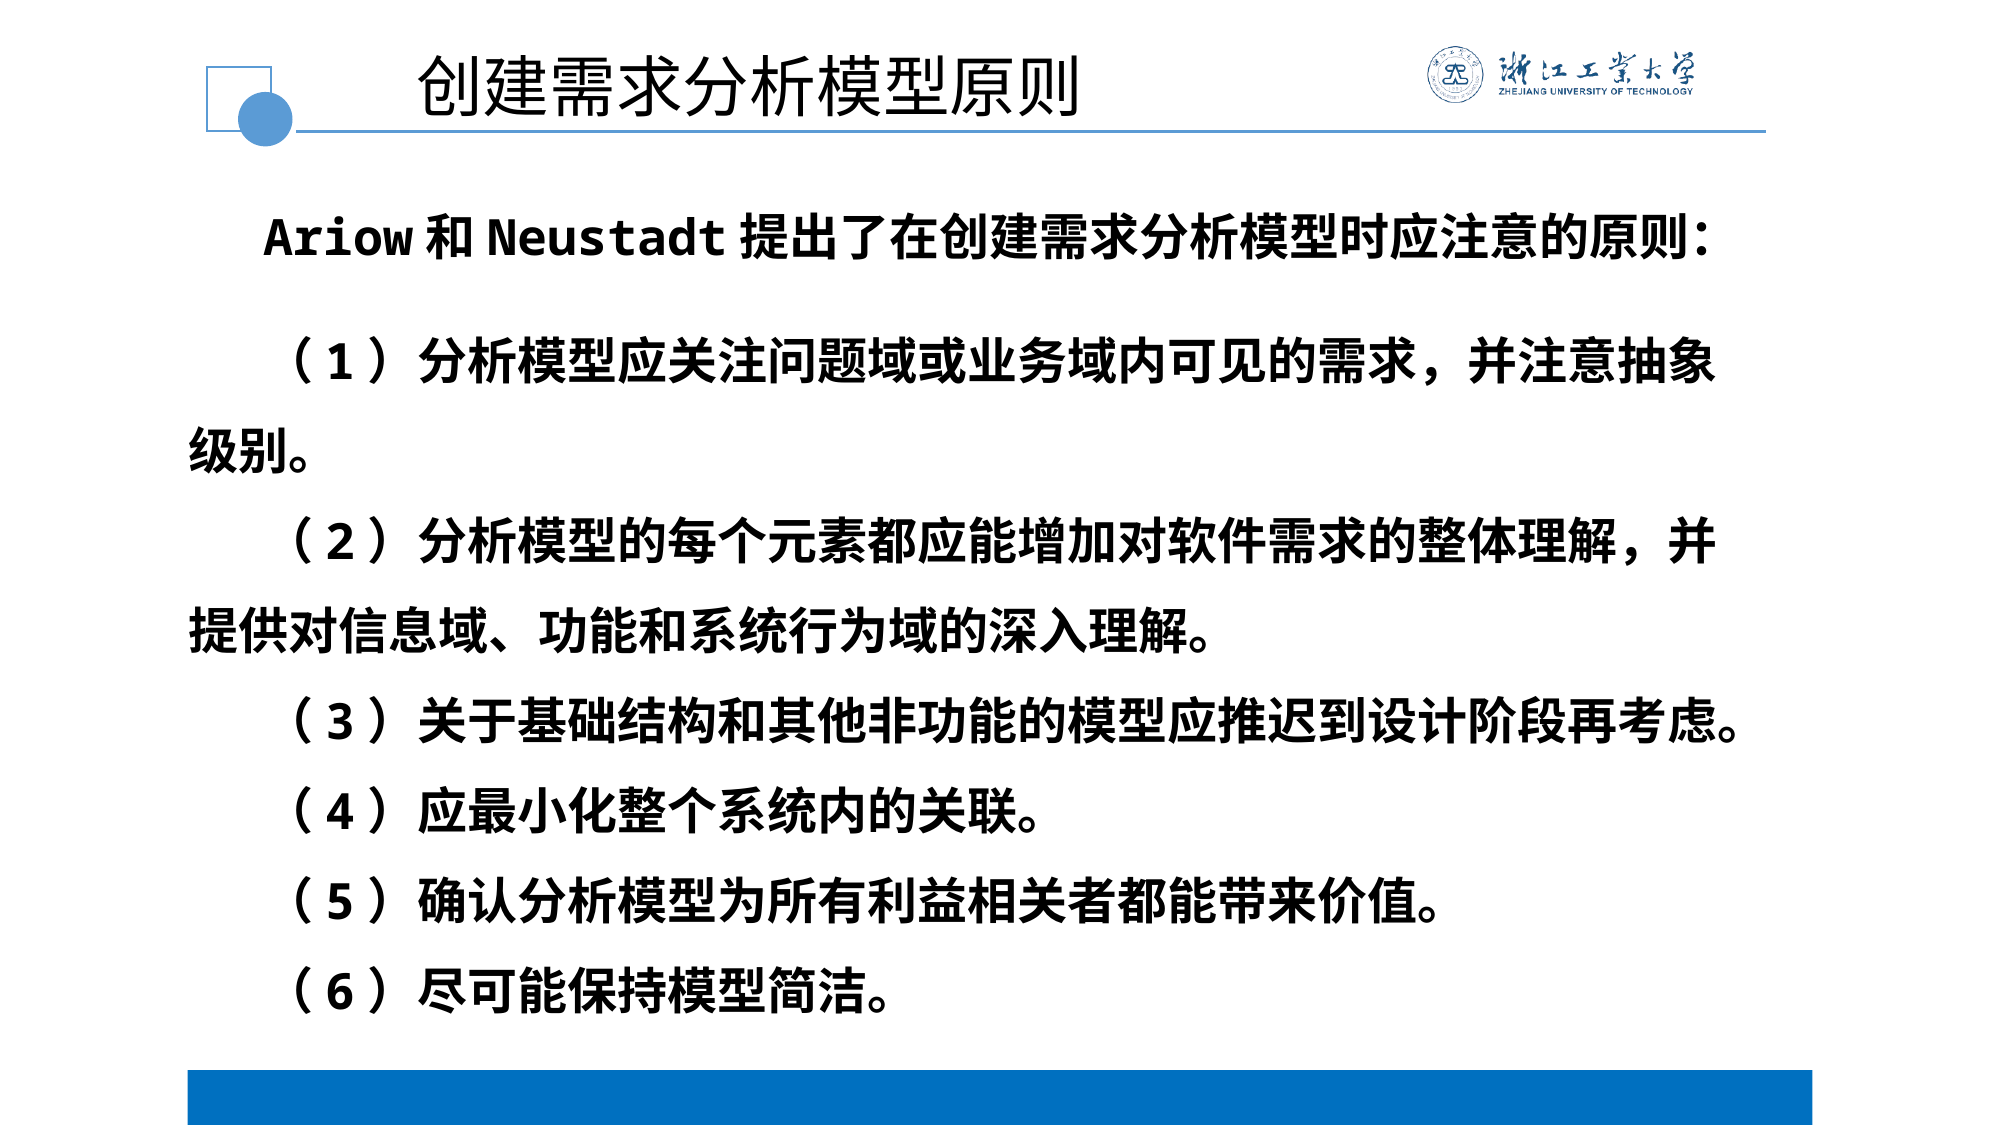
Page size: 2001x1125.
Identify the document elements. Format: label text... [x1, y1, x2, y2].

picture [1413, 30, 1706, 115]
text_box 创建需求分析模型原则 [399, 36, 1142, 131]
text_box [187, 1069, 1813, 1125]
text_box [206, 67, 293, 147]
text_box Ariow和Neustadt提出了在创建需求分析模型时应注意的原则： （1）分析模型应关注问题域或业务域内可见的需求，并注意抽象级别。 （2）分析模型的每个元素都应能增加对软件需求的整体理解，并提供对信息域、功能和系统行为域的深入理解。 （3）关于基础结构和其他非功能的模型应推迟到设计阶段再考虑。 （4）应最小化整个系统内的关联。 （5）确认分析模型为所有利益相关者都能带来价值。 （6）尽可能保持模型简洁。 [173, 168, 1747, 1027]
